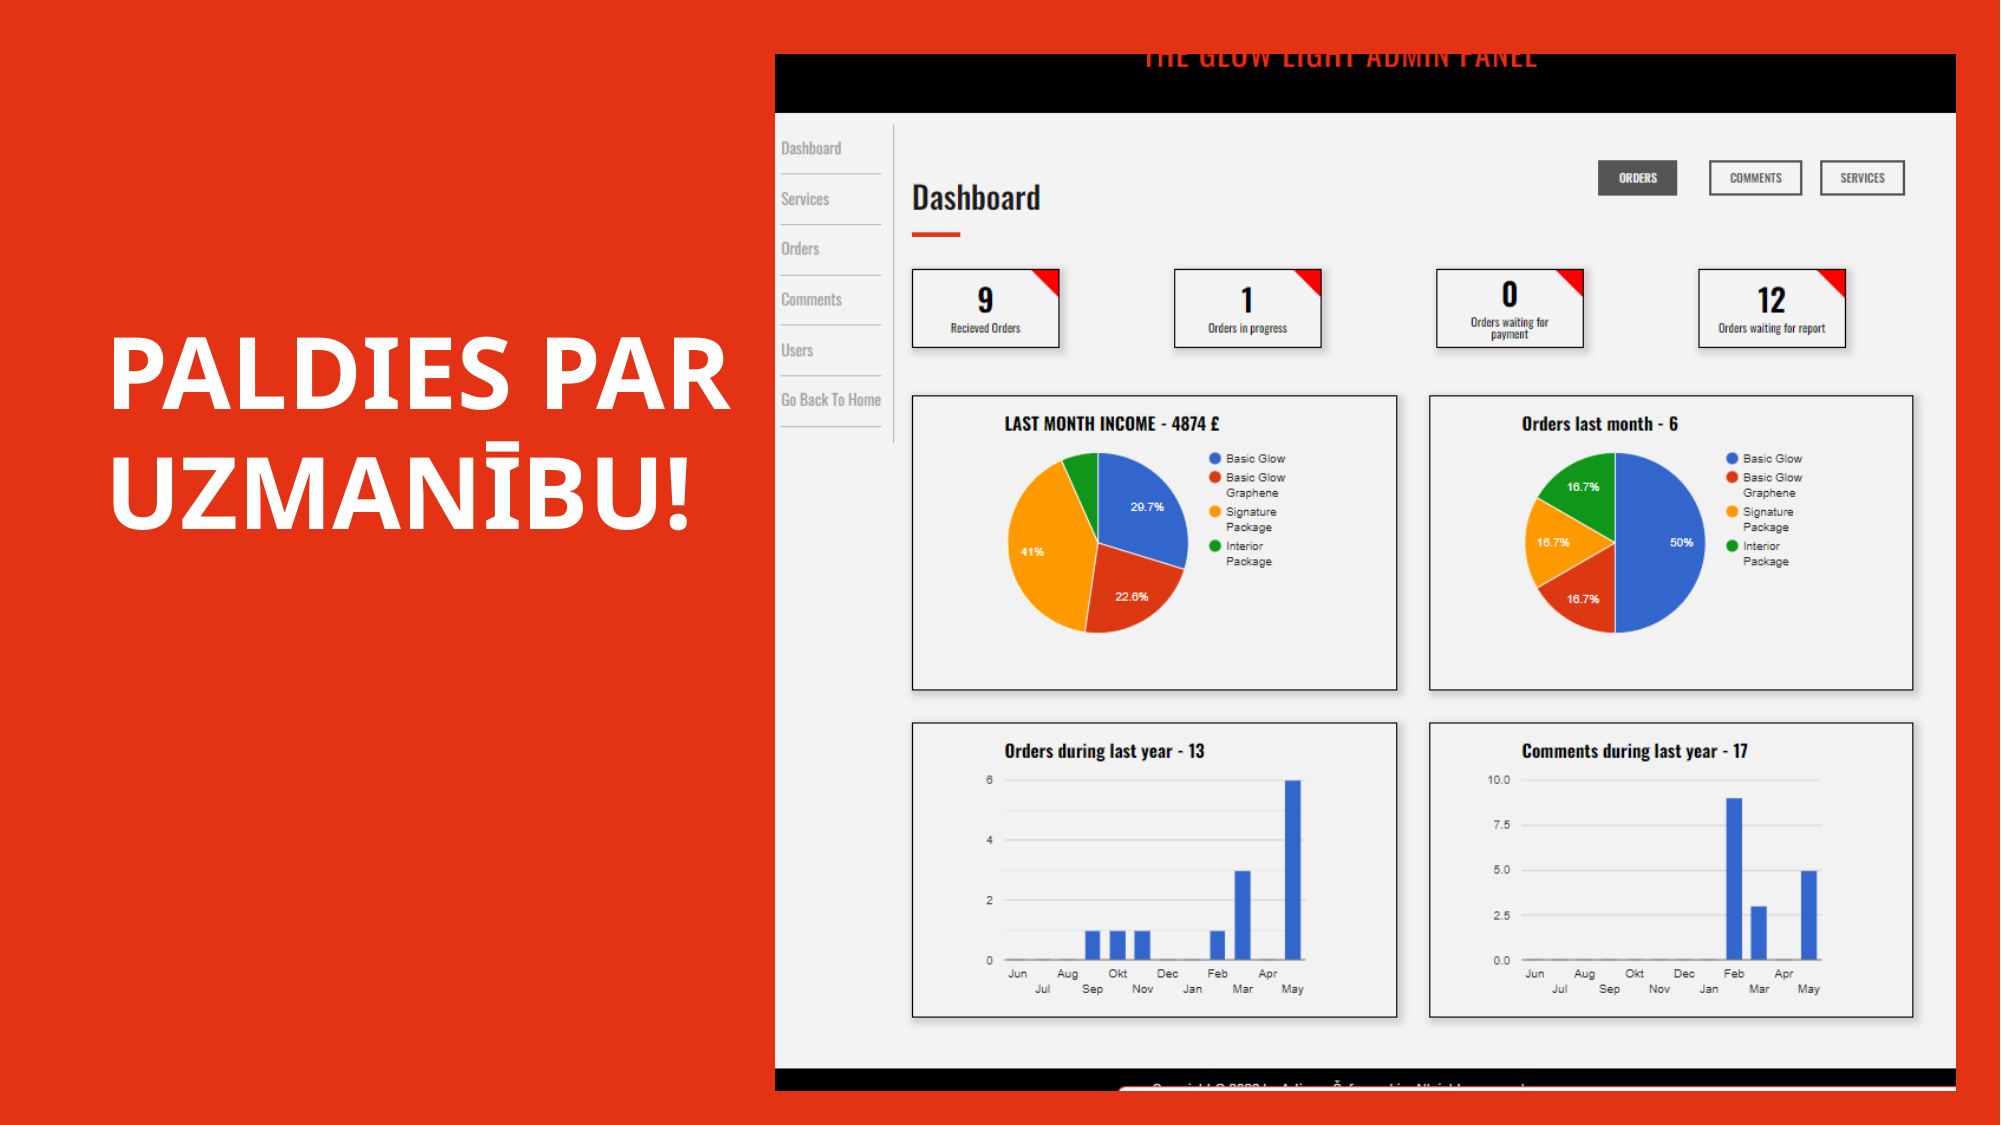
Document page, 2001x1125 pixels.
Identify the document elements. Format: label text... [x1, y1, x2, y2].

picture [775, 54, 1956, 1092]
text_box PALDIES PAR UZMANĪBU! [90, 301, 768, 557]
